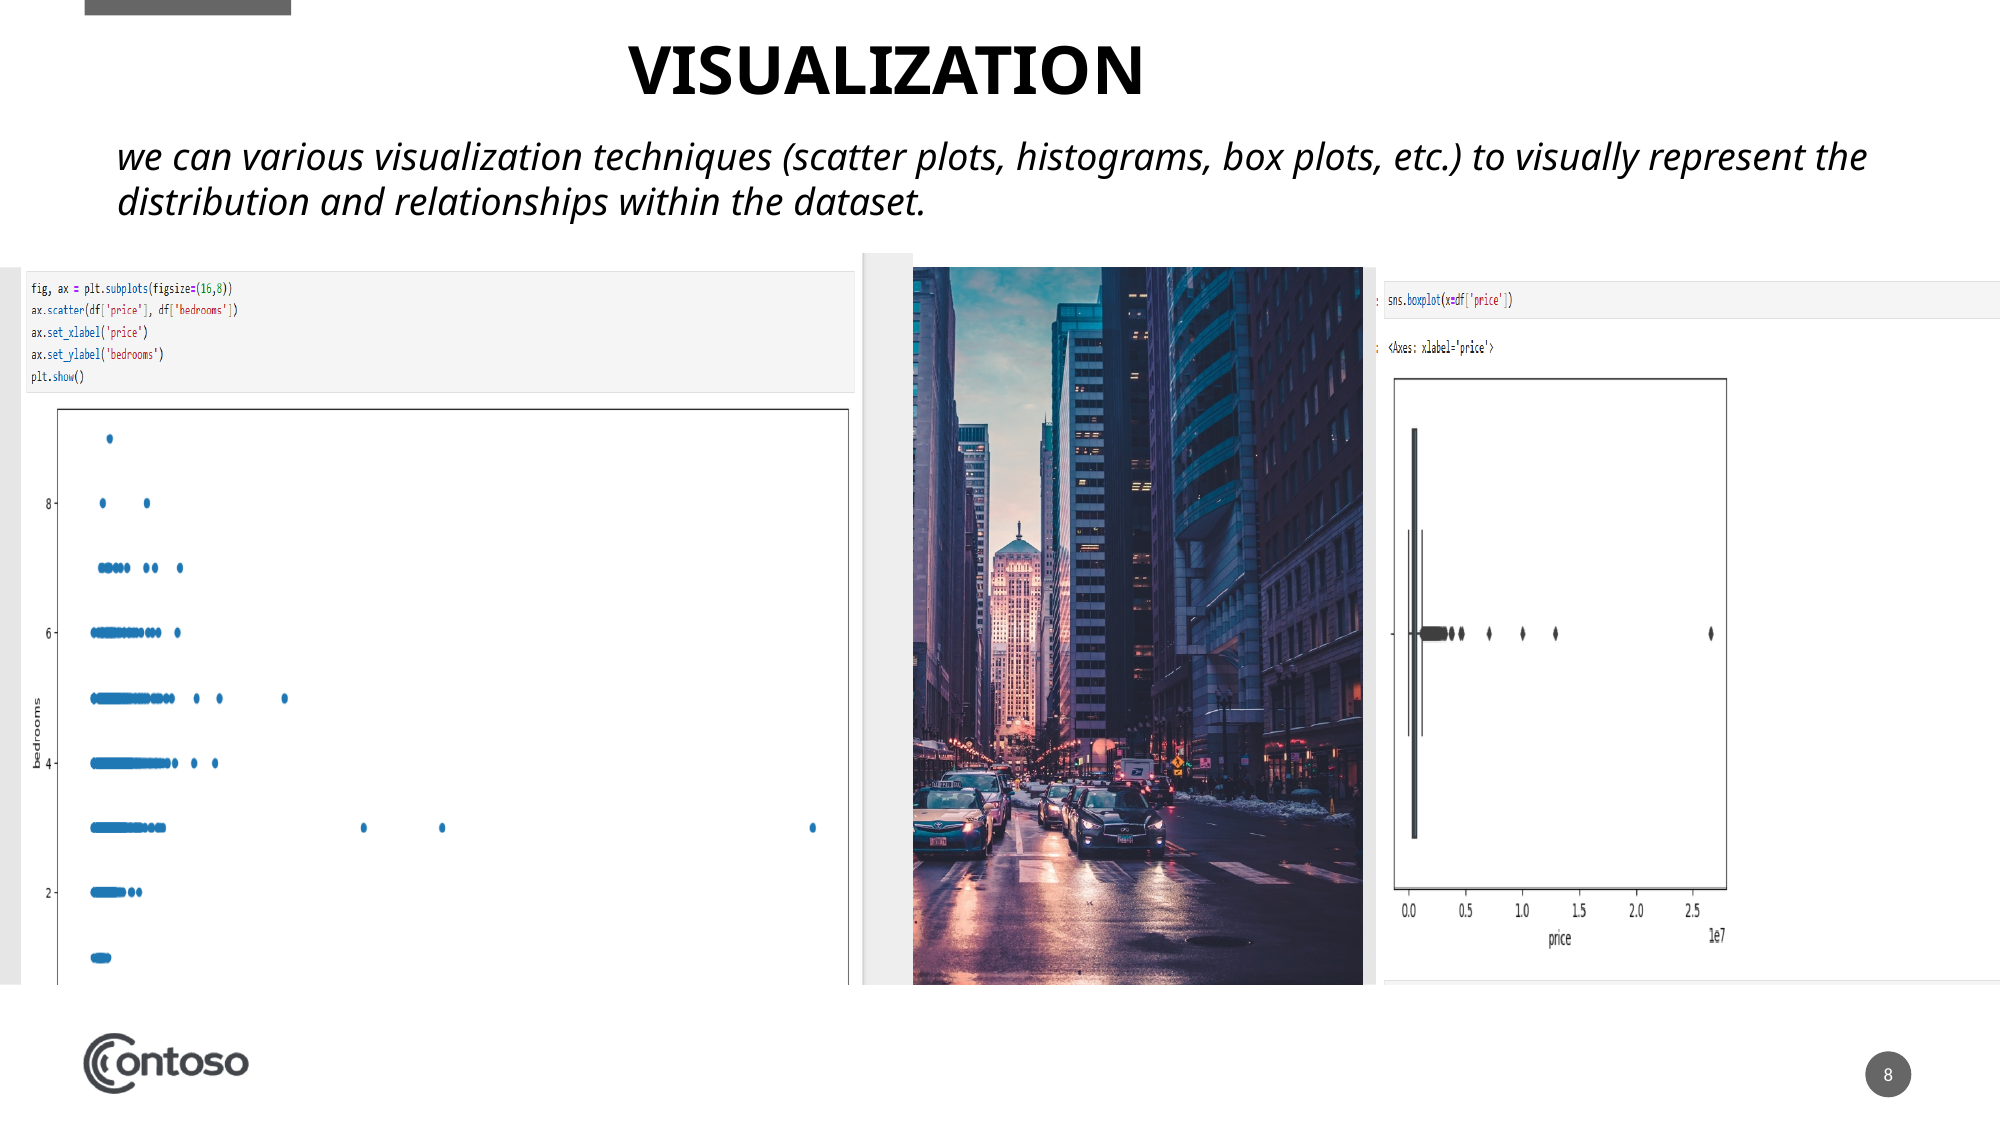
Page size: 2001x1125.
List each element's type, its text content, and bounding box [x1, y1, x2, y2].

slide_number 8 [1864, 1059, 1913, 1090]
picture [913, 267, 1363, 985]
text_box we can various visualization techniques (scatter plots, histograms, box plots, etc.) to visually represent the distribution and relationships within the dataset. [102, 125, 2000, 231]
picture [1376, 267, 2000, 985]
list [21, 253, 913, 985]
title Visualization [21, 27, 1737, 110]
